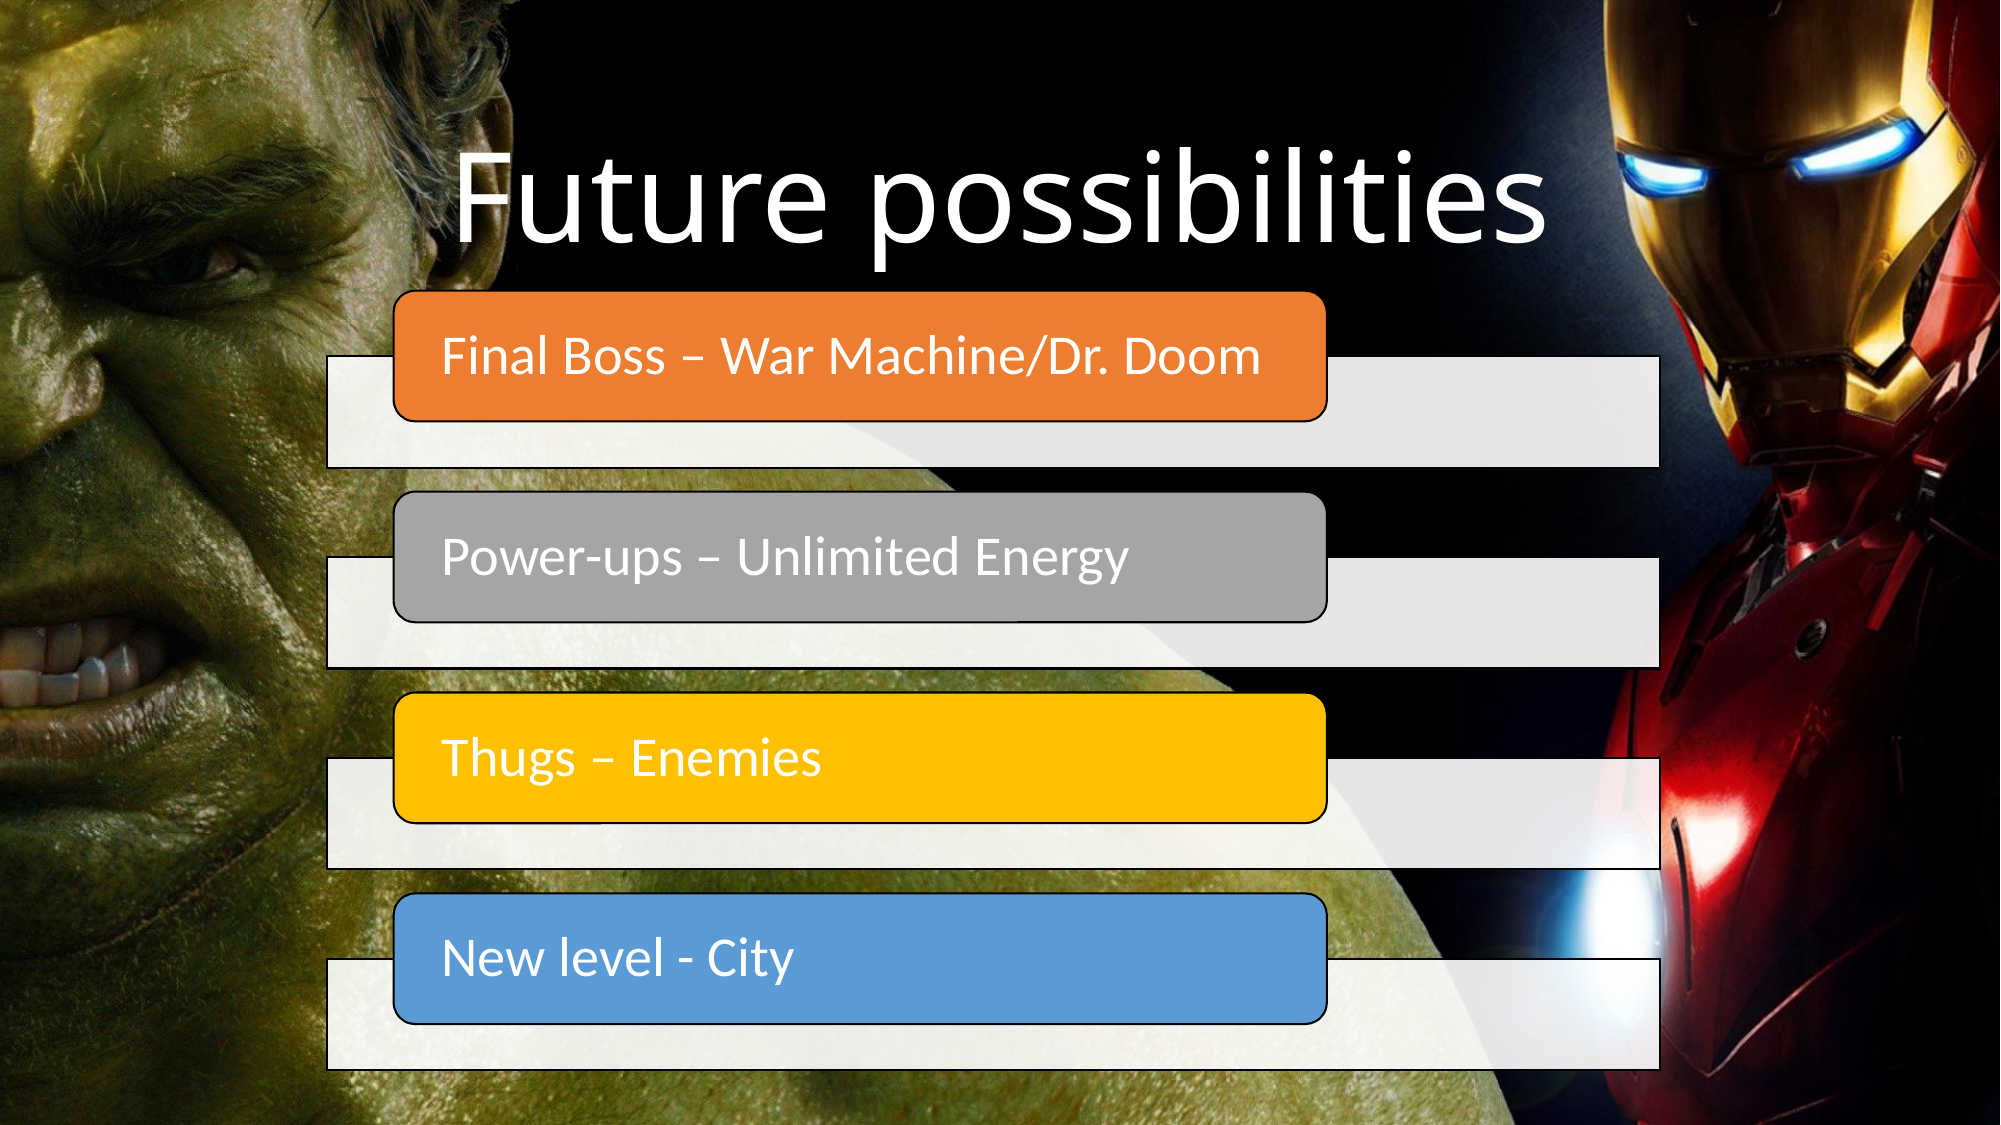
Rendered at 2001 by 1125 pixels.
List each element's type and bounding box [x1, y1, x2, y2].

text_box [326, 236, 1661, 1125]
picture [0, 0, 2000, 1125]
